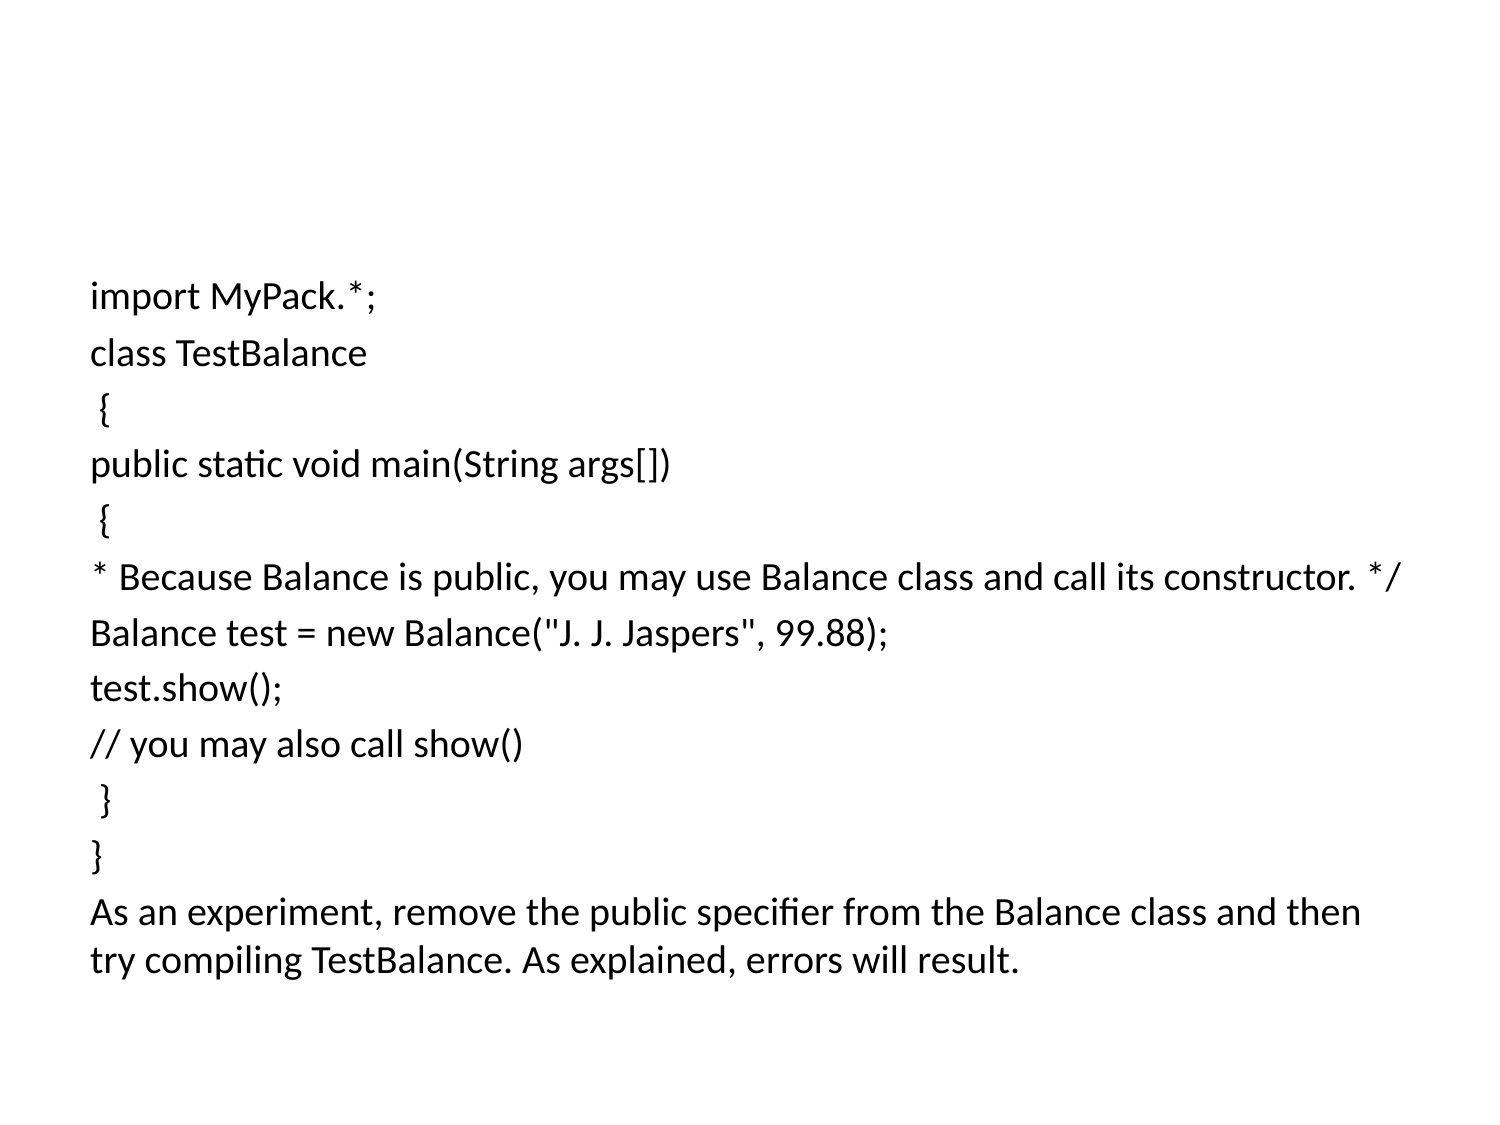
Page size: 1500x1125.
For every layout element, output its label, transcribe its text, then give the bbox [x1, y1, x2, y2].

list import MyPack.*; class TestBalance { public static void main(String args[]) { * Because Balance is public, you may use Balance class and call its constructor. */ Balance test = new Balance("J. J. Jaspers", 99.88); test.show(); // you may also call show() } } As an experiment, remove the public specifier from the Balance class and then try compiling TestBalance. As explained, errors will result. [75, 262, 1425, 1005]
